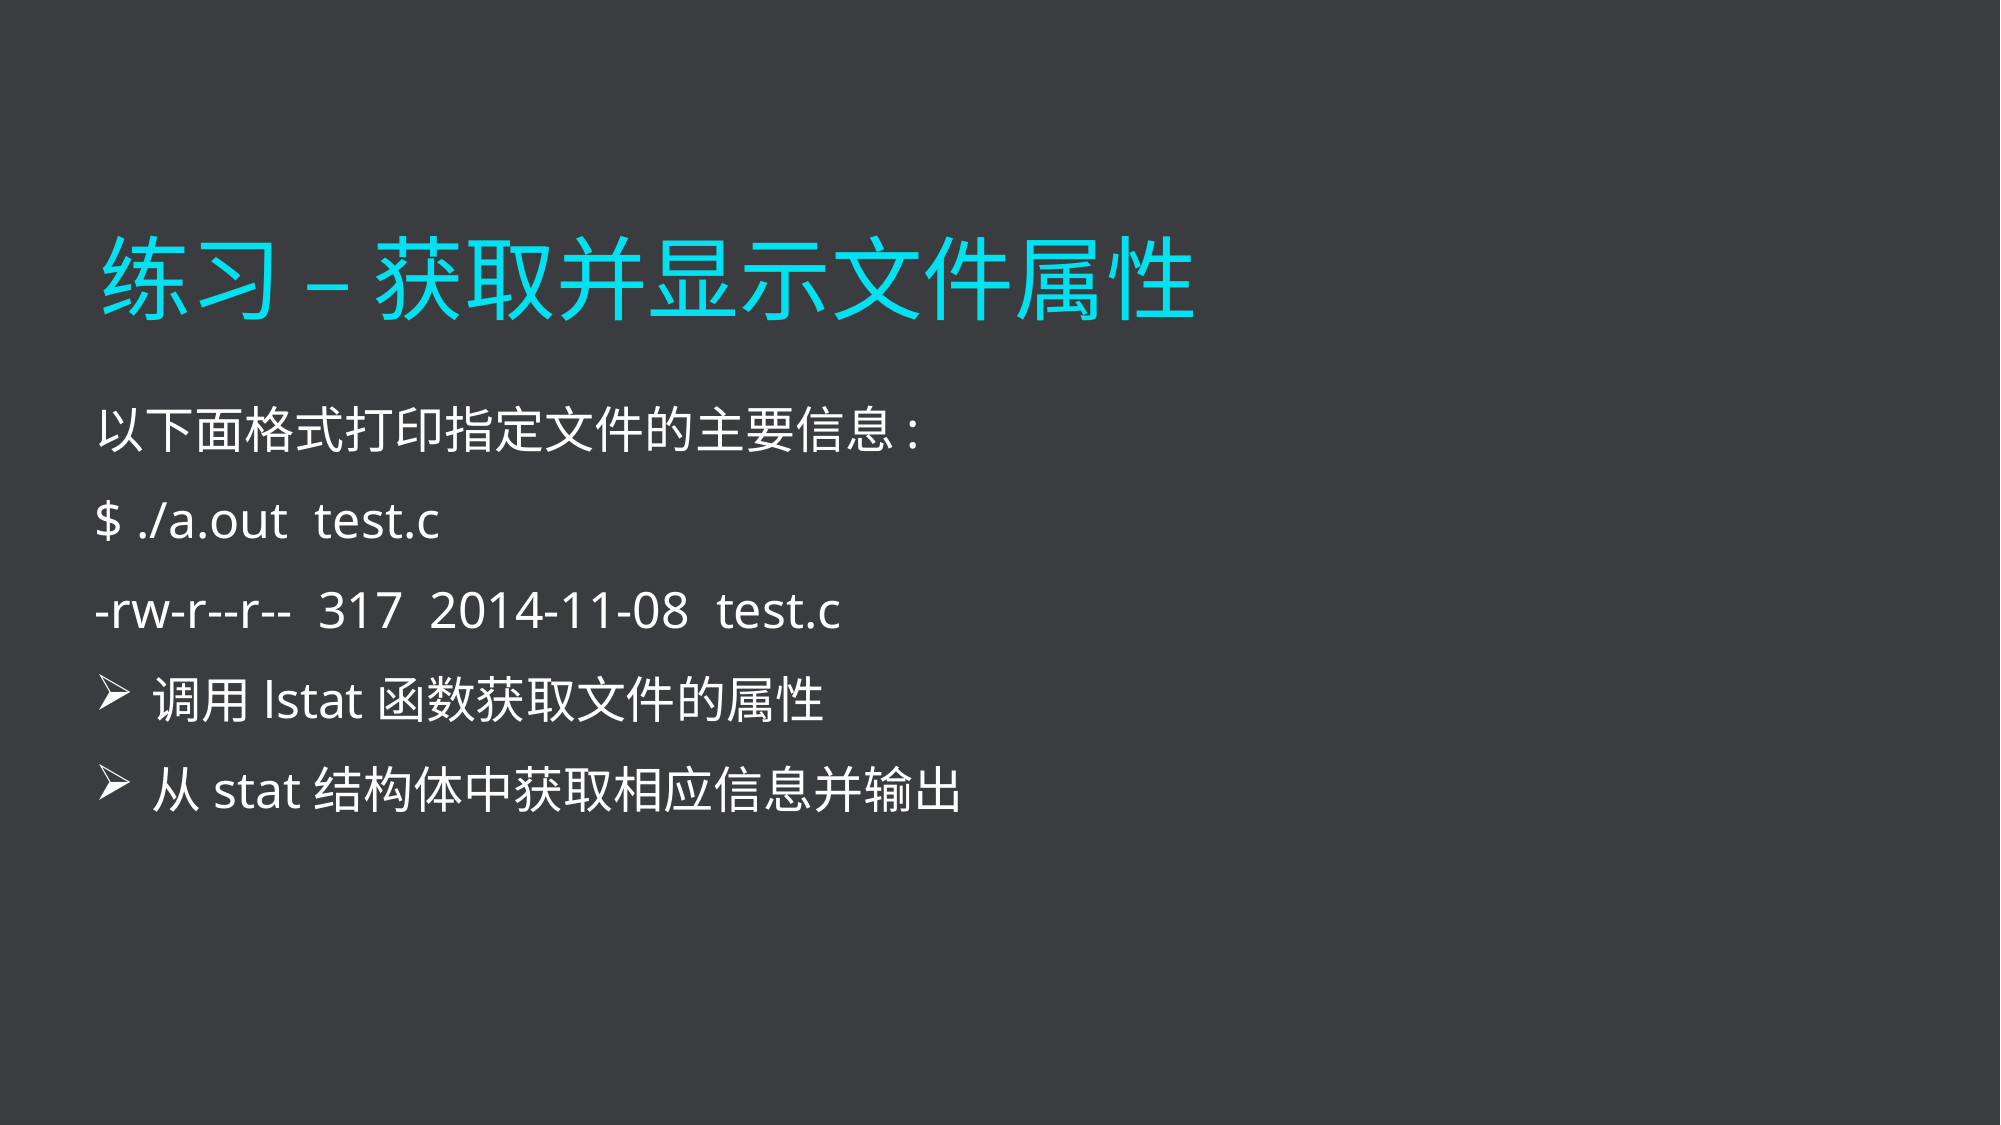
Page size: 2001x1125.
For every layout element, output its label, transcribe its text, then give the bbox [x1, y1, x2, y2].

list 练习 – 获取并显示文件属性 [84, 214, 1786, 298]
text_box 以下面格式打印指定文件的主要信息: $ ./a.out test.c -rw-r--r-- 317 2014-11-08 test.c 调用lstat函数获取文件的属性 从stat结构体中获取相应信息并输出 [5, 360, 1109, 826]
